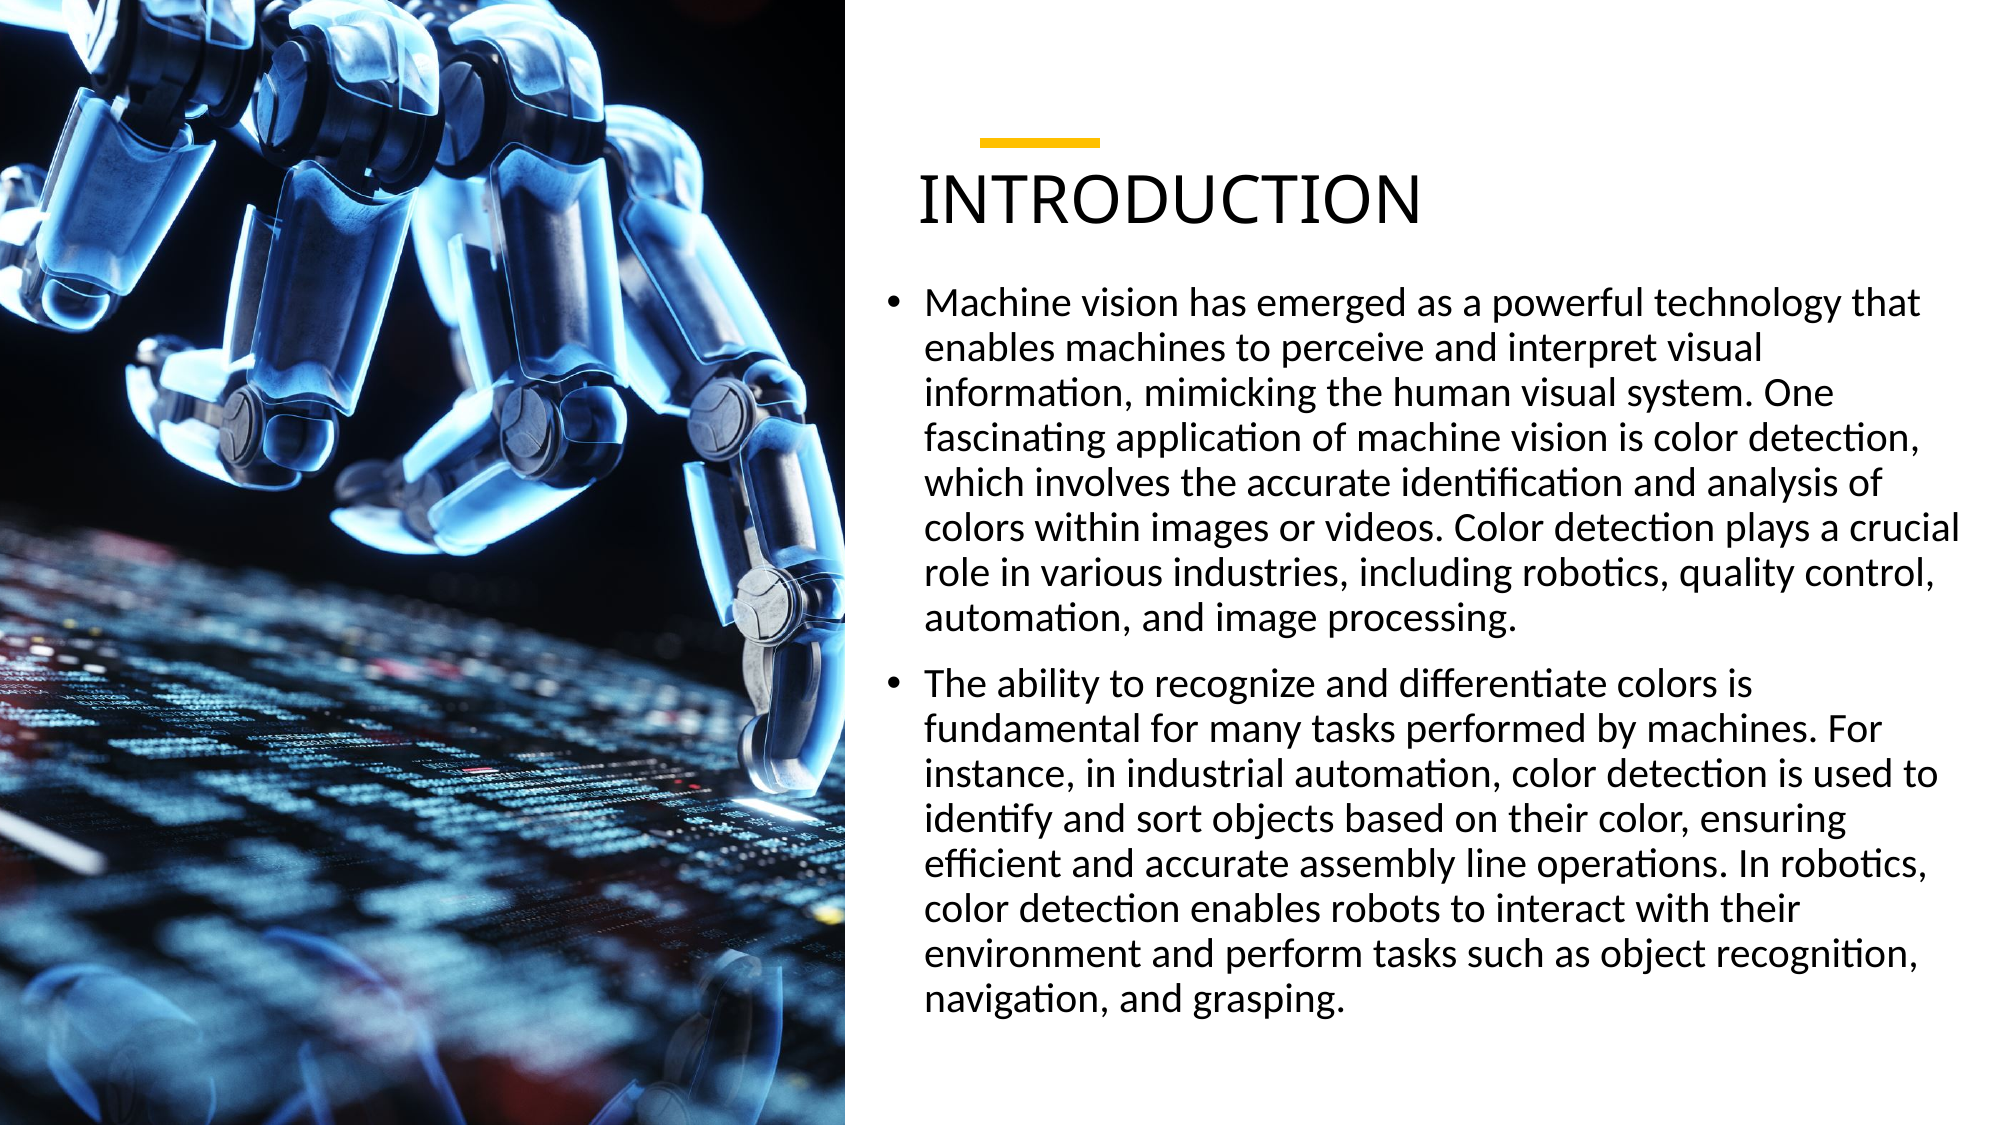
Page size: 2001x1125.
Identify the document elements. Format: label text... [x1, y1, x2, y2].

list Machine vision has emerged as a powerful technology that enables machines to perceive and interpret visual information, mimicking the human visual system. One fascinating application of machine vision is color detection, which involves the accurate identification and analysis of colors within images or videos. Color detection plays a crucial role in various industries, including robotics, quality control, automation, and image processing. The ability to recognize and differentiate colors is fundamental for many tasks performed by machines. For instance, in industrial automation, color detection is used to identify and sort objects based on their color, ensuring efficient and accurate assembly line operations. In robotics, color detection enables robots to interact with their environment and perform tasks such as object recognition, navigation, and grasping. [871, 273, 1981, 1097]
title INTRODUCTION [903, 158, 1797, 273]
picture [0, 0, 845, 1125]
